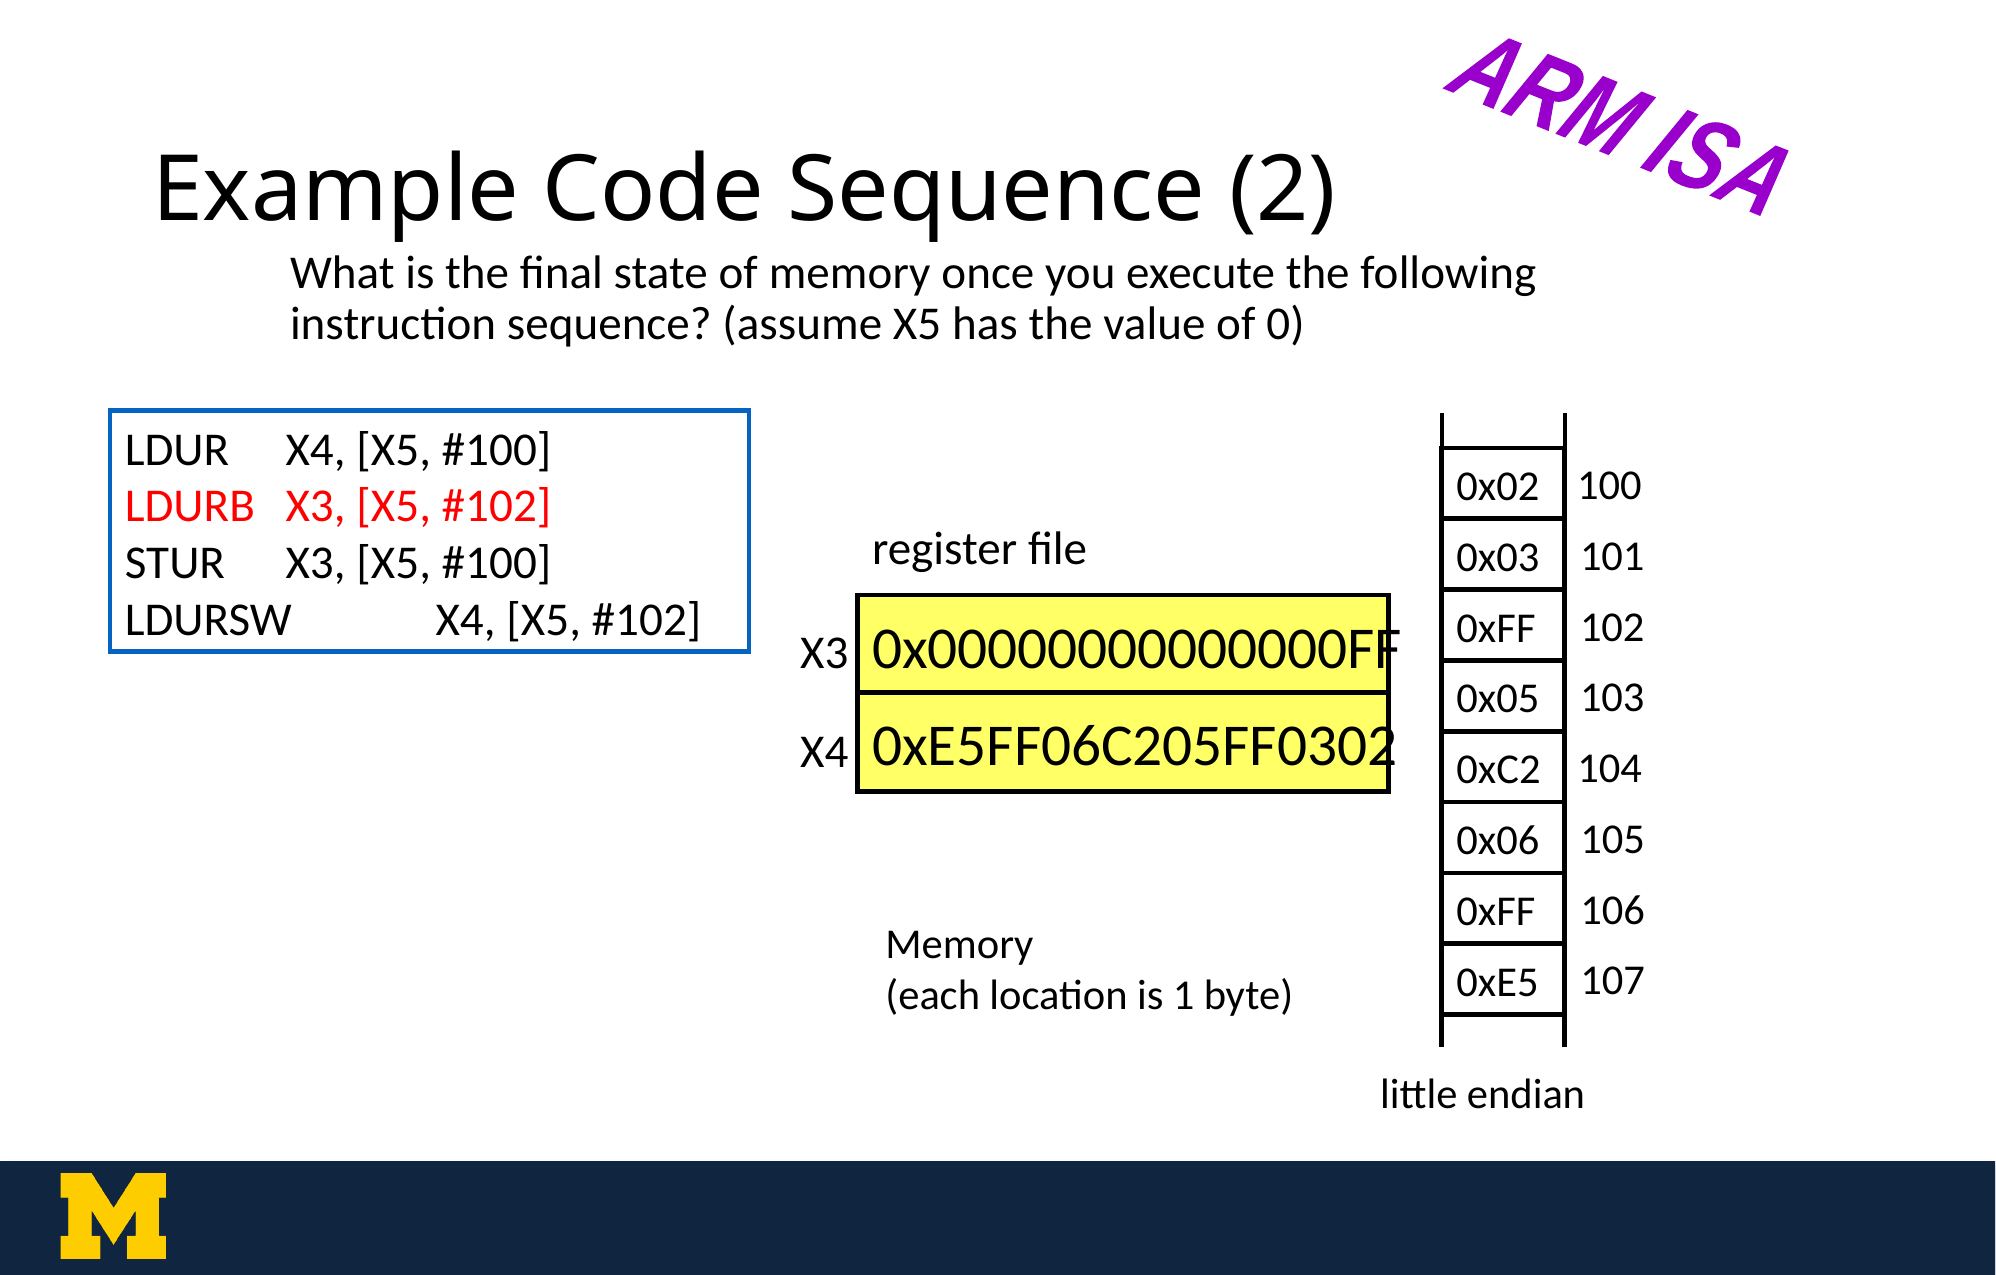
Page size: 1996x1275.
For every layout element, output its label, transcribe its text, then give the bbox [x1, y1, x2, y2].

text_box 0x03 [1441, 518, 1565, 589]
text_box 0x06 [1441, 802, 1565, 872]
text_box 0x02 [1441, 447, 1565, 518]
text_box register file [857, 509, 1103, 582]
text_box little endian [1365, 1059, 1657, 1125]
text_box 104 [1562, 732, 1657, 799]
text_box 106 [1565, 874, 1660, 940]
text_box 105 [1565, 803, 1660, 870]
text_box X3 [785, 613, 864, 686]
text_box 103 [1565, 662, 1660, 728]
text_box 0xFF [1441, 872, 1565, 943]
text_box 102 [1565, 591, 1660, 658]
list What is the final state of memory once you execute the following instruction sequence? (assume X5 has the value of 0) [275, 240, 1741, 409]
text_box LDUR X4, [X5, #100] LDURB X3, [X5, #102] STUR X3, [X5, #100] LDURSW X4, [X5, #102] [109, 410, 749, 652]
text_box 0xC2 [1441, 731, 1565, 802]
text_box 0xFF [1441, 589, 1565, 660]
text_box 0xE5FF06C205FF0302 [857, 692, 1389, 792]
text_box X4 [785, 712, 857, 785]
title Example Code Sequence (2) [137, 67, 1858, 315]
text_box 0xE5 [1441, 943, 1565, 1015]
text_box 107 [1565, 944, 1660, 1011]
text_box 0x05 [1441, 660, 1565, 731]
text_box Memory (each location is 1 byte) [870, 908, 1309, 1026]
text_box 100 [1562, 449, 1657, 516]
text_box 0x00000000000000FF [857, 594, 1389, 692]
text_box 101 [1565, 520, 1660, 587]
